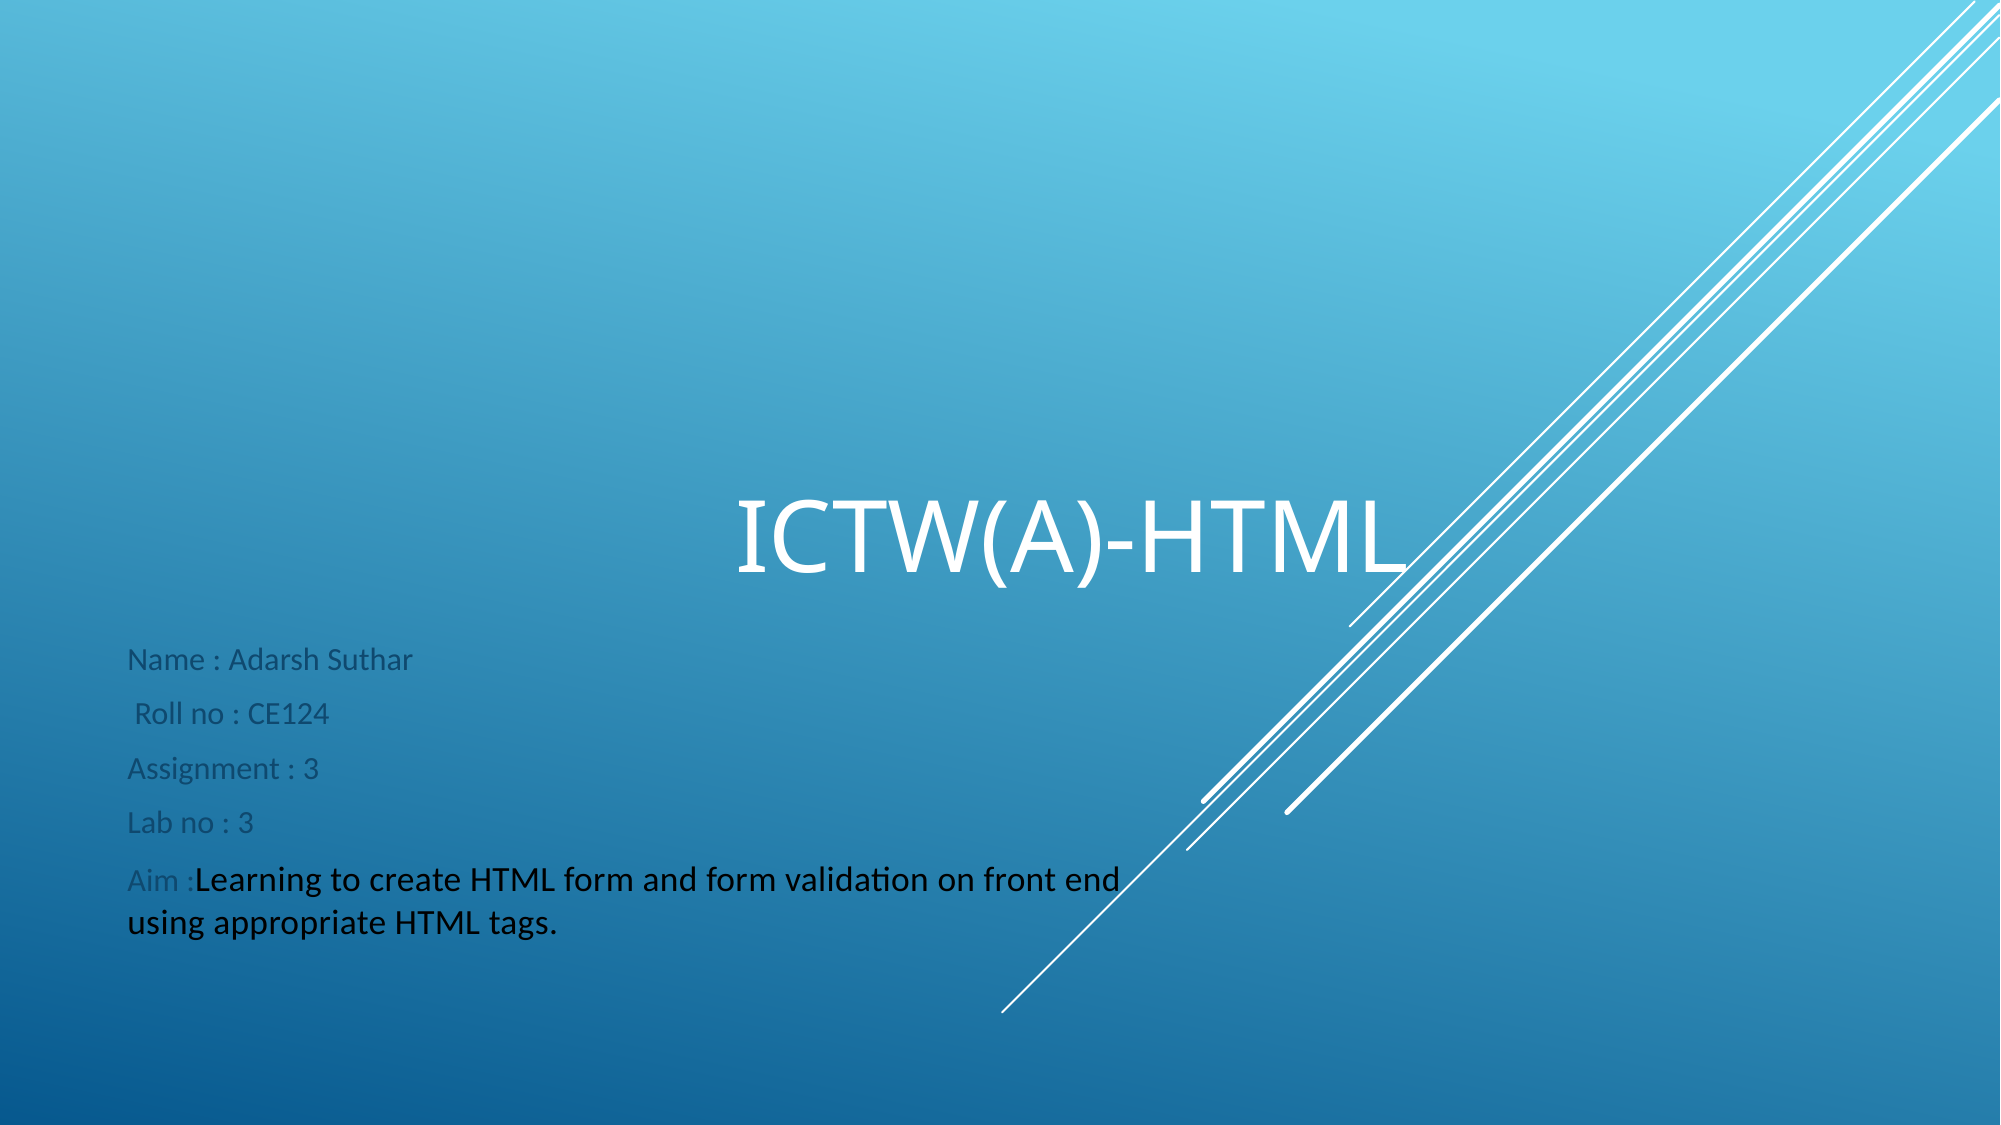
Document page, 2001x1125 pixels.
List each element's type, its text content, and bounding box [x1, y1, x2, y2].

subtitle Name : Adarsh Suthar Roll no : CE124 Assignment : 3 Lab no : 3 Aim :Learning to create HTML form and form validation on front end using appropriate HTML tags. [112, 630, 1163, 950]
title ICTW(A)-HTML [112, 112, 1425, 600]
